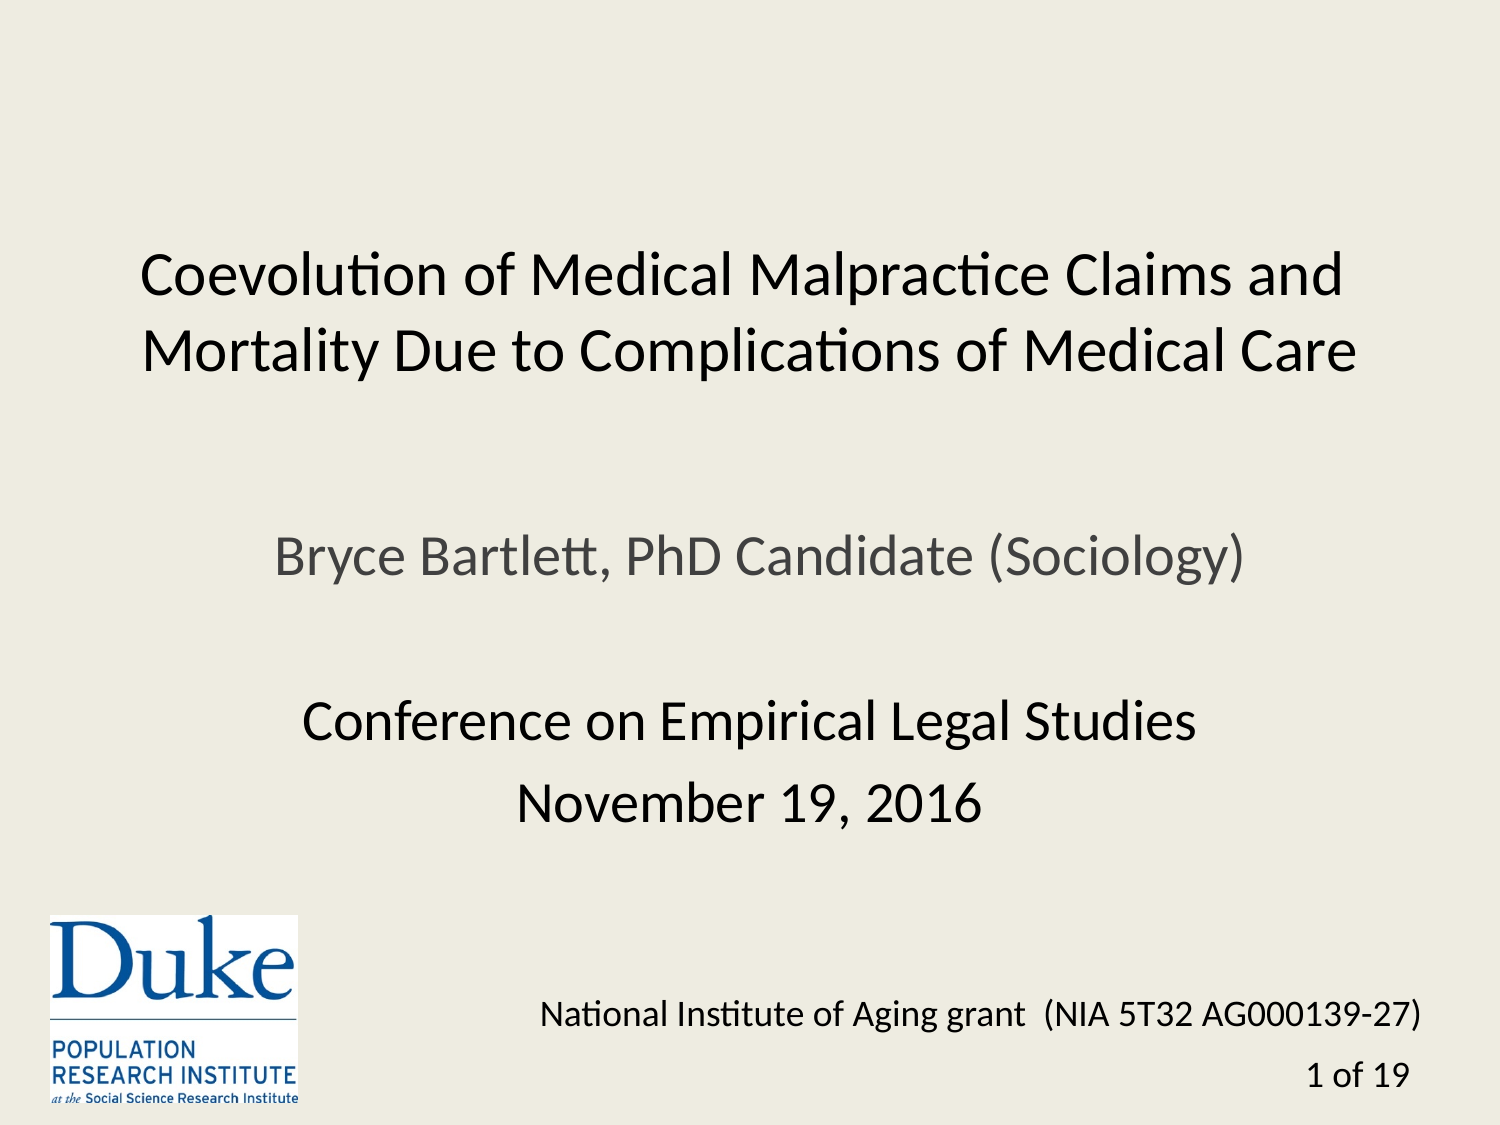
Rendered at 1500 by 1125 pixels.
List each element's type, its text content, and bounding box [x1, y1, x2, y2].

text_box Conference on Empirical Legal Studies November 19, 2016 [224, 674, 1275, 875]
title Coevolution of Medical Malpractice Claims and Mortality Due to Complications of Medical Care [112, 187, 1388, 429]
text_box National Institute of Aging grant (NIA 5T32 AG000139-27) [525, 982, 1450, 1042]
slide_number 1 of 19 [1074, 1042, 1425, 1103]
picture [49, 915, 299, 1103]
subtitle Bryce Bartlett, PhD Candidate (Sociology) [242, 509, 1293, 638]
